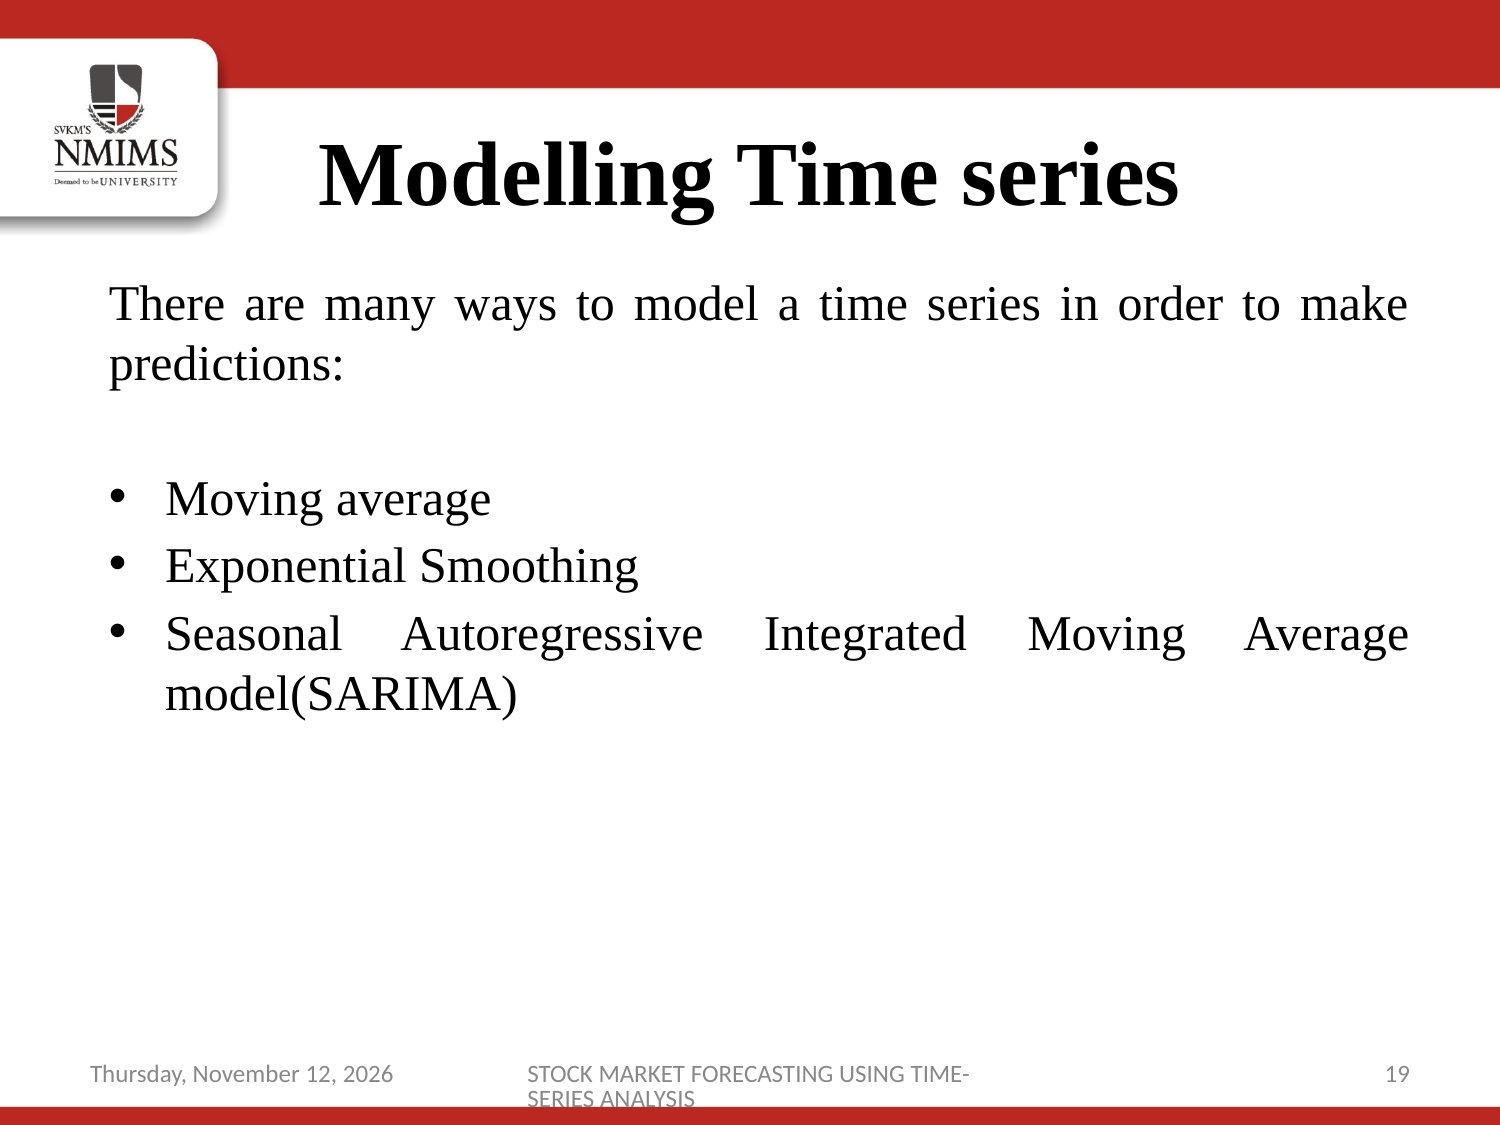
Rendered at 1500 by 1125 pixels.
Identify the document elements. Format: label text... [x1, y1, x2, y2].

list There are many ways to model a time series in order to make predictions: Moving average Exponential Smoothing Seasonal Autoregressive Integrated Moving Average model(SARIMA) [75, 262, 1425, 1005]
title Modelling Time series [75, 75, 1425, 262]
footer STOCK MARKET FORECASTING USING TIME-SERIES ANALYSIS [512, 1042, 988, 1103]
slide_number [75, 1042, 425, 1103]
slide_number 19 [1074, 1042, 1425, 1103]
picture [0, 0, 1500, 1125]
